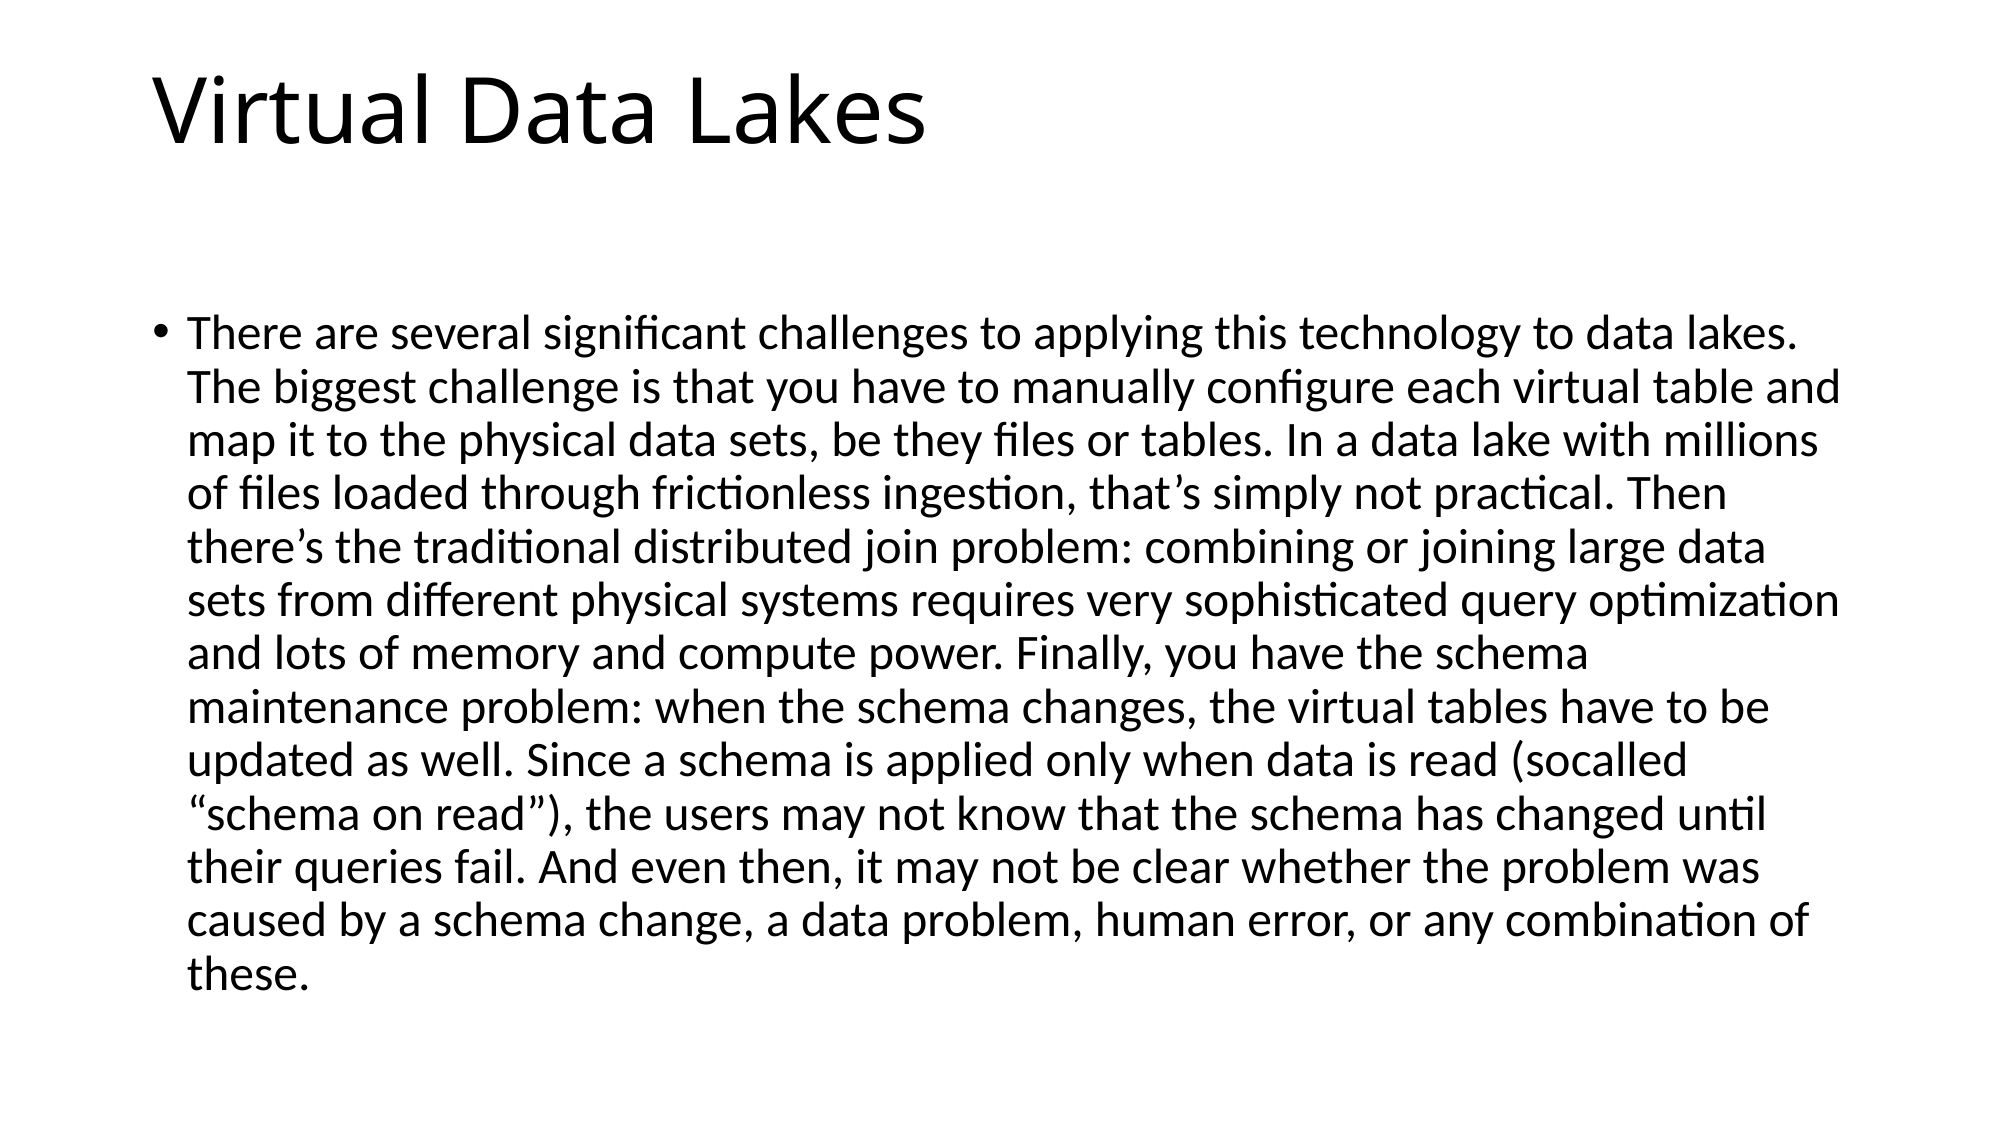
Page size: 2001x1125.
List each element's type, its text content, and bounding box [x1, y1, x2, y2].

list There are several significant challenges to applying this technology to data lakes. The biggest challenge is that you have to manually configure each virtual table and map it to the physical data sets, be they files or tables. In a data lake with millions of files loaded through frictionless ingestion, that’s simply not practical. Then there’s the traditional distributed join problem: combining or joining large data sets from different physical systems requires very sophisticated query optimization and lots of memory and compute power. Finally, you have the schema maintenance problem: when the schema changes, the virtual tables have to be updated as well. Since a schema is applied only when data is read (so­called “schema on read”), the users may not know that the schema has changed until their queries fail. And even then, it may not be clear whether the problem was caused by a schema change, a data problem, human error, or any combination of these. [137, 299, 1863, 1014]
title Virtual Data Lakes [137, 59, 1863, 278]
